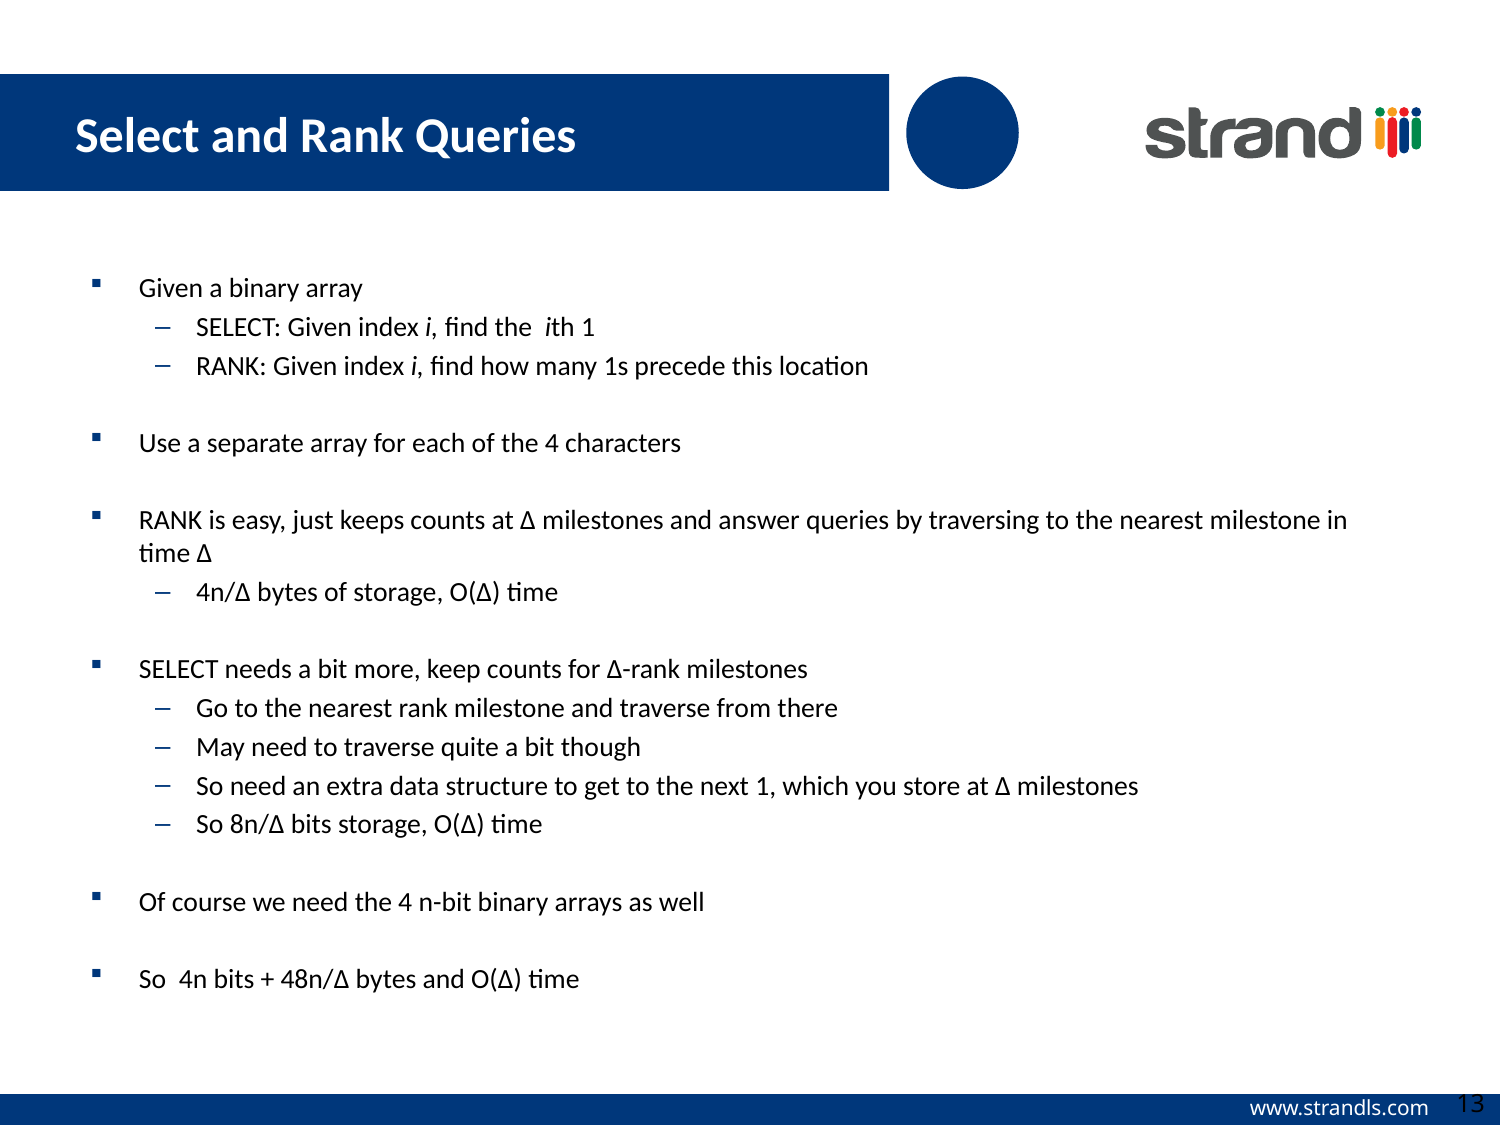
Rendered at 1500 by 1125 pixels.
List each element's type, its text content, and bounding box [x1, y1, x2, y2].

list Given a binary array SELECT: Given index i, find the ith 1 RANK: Given index i, find how many 1s precede this location Use a separate array for each of the 4 characters RANK is easy, just keeps counts at Δ milestones and answer queries by traversing to the nearest milestone in time Δ 4n/Δ bytes of storage, O(Δ) time SELECT needs a bit more, keep counts for Δ-rank milestones Go to the nearest rank milestone and traverse from there May need to traverse quite a bit though So need an extra data structure to get to the next 1, which you store at Δ milestones So 8n/Δ bits storage, O(Δ) time Of course we need the 4 n-bit binary arrays as well So 4n bits + 48n/Δ bytes and O(Δ) time [75, 262, 1376, 1005]
slide_number 13 [1437, 1085, 1500, 1123]
list Select and Rank Queries [0, 74, 890, 191]
